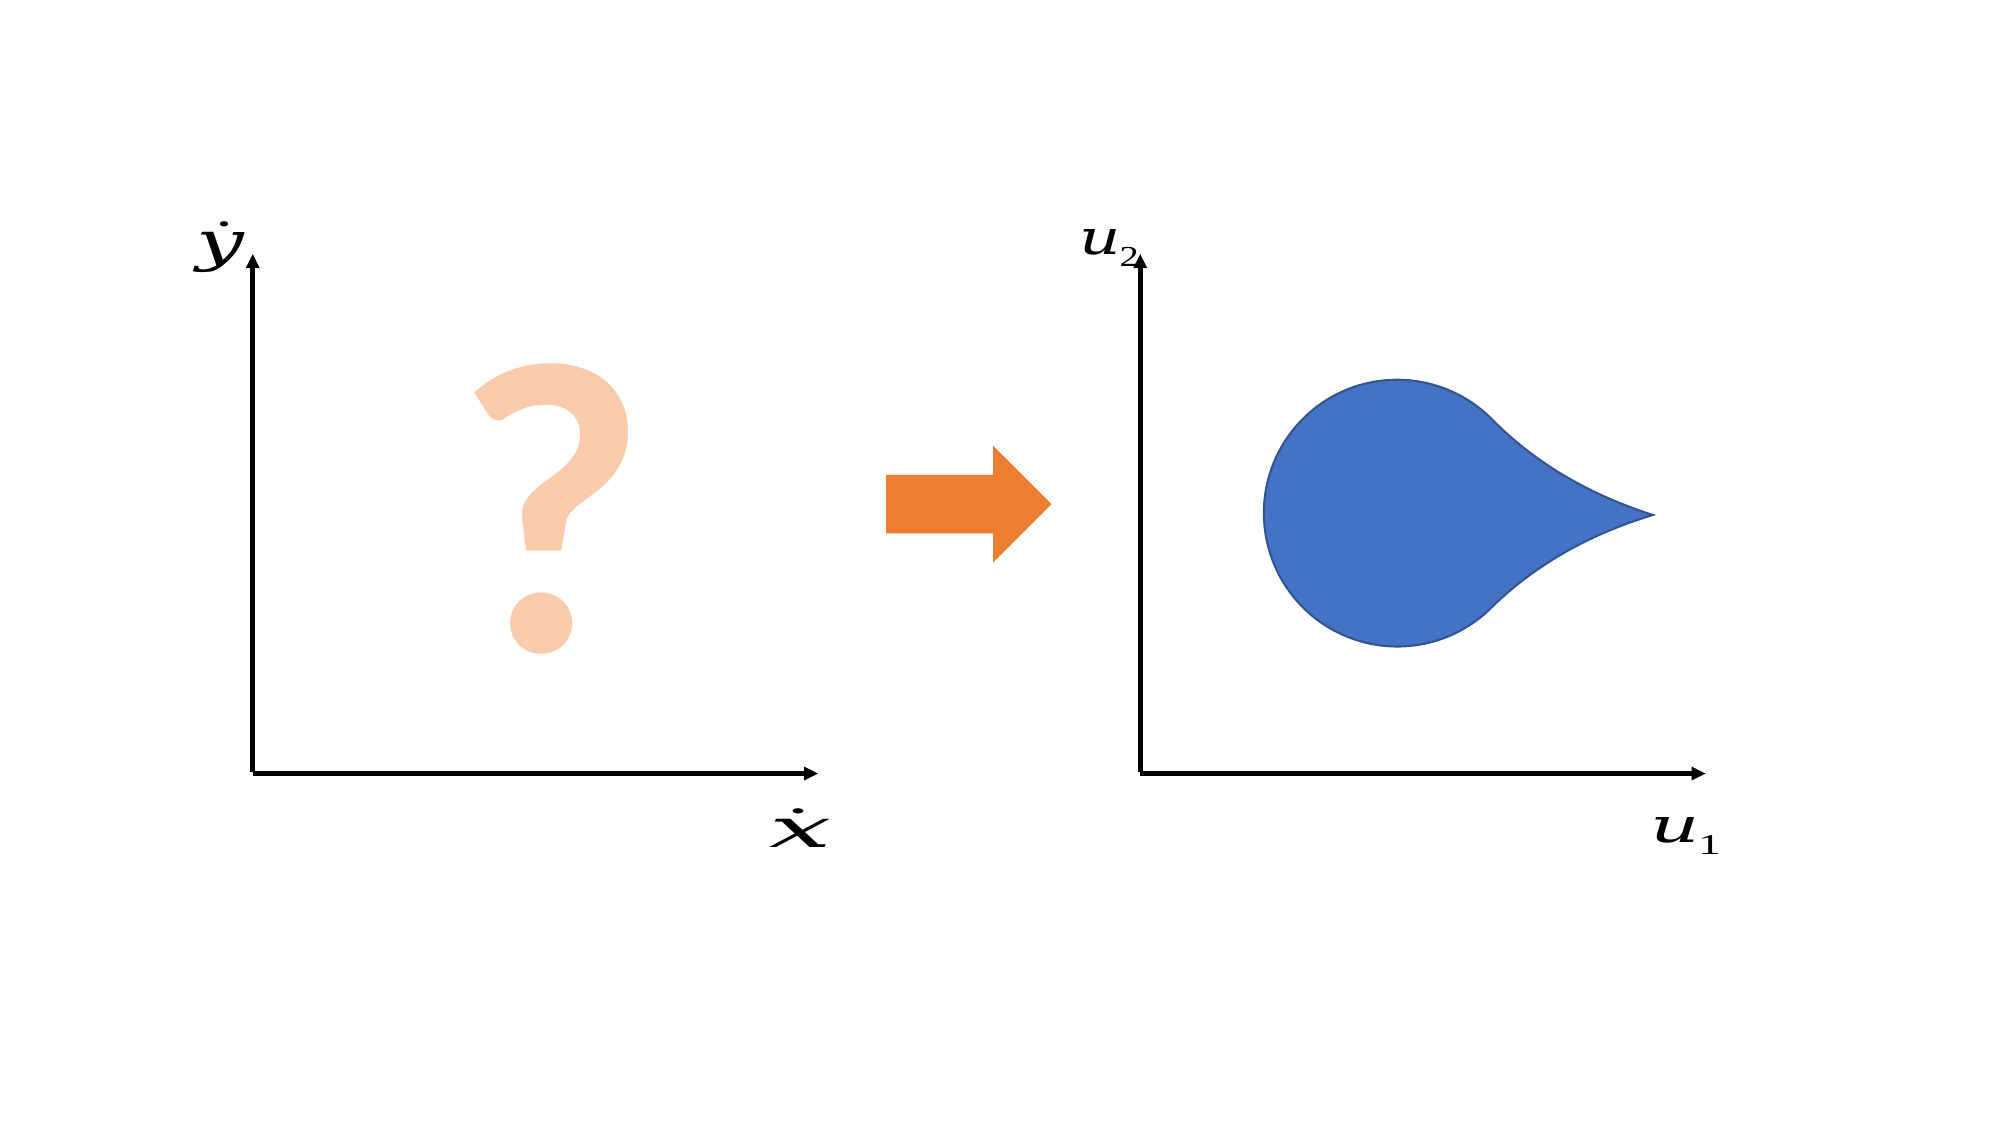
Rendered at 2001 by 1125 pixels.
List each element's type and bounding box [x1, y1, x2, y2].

text_box [191, 212, 1723, 861]
